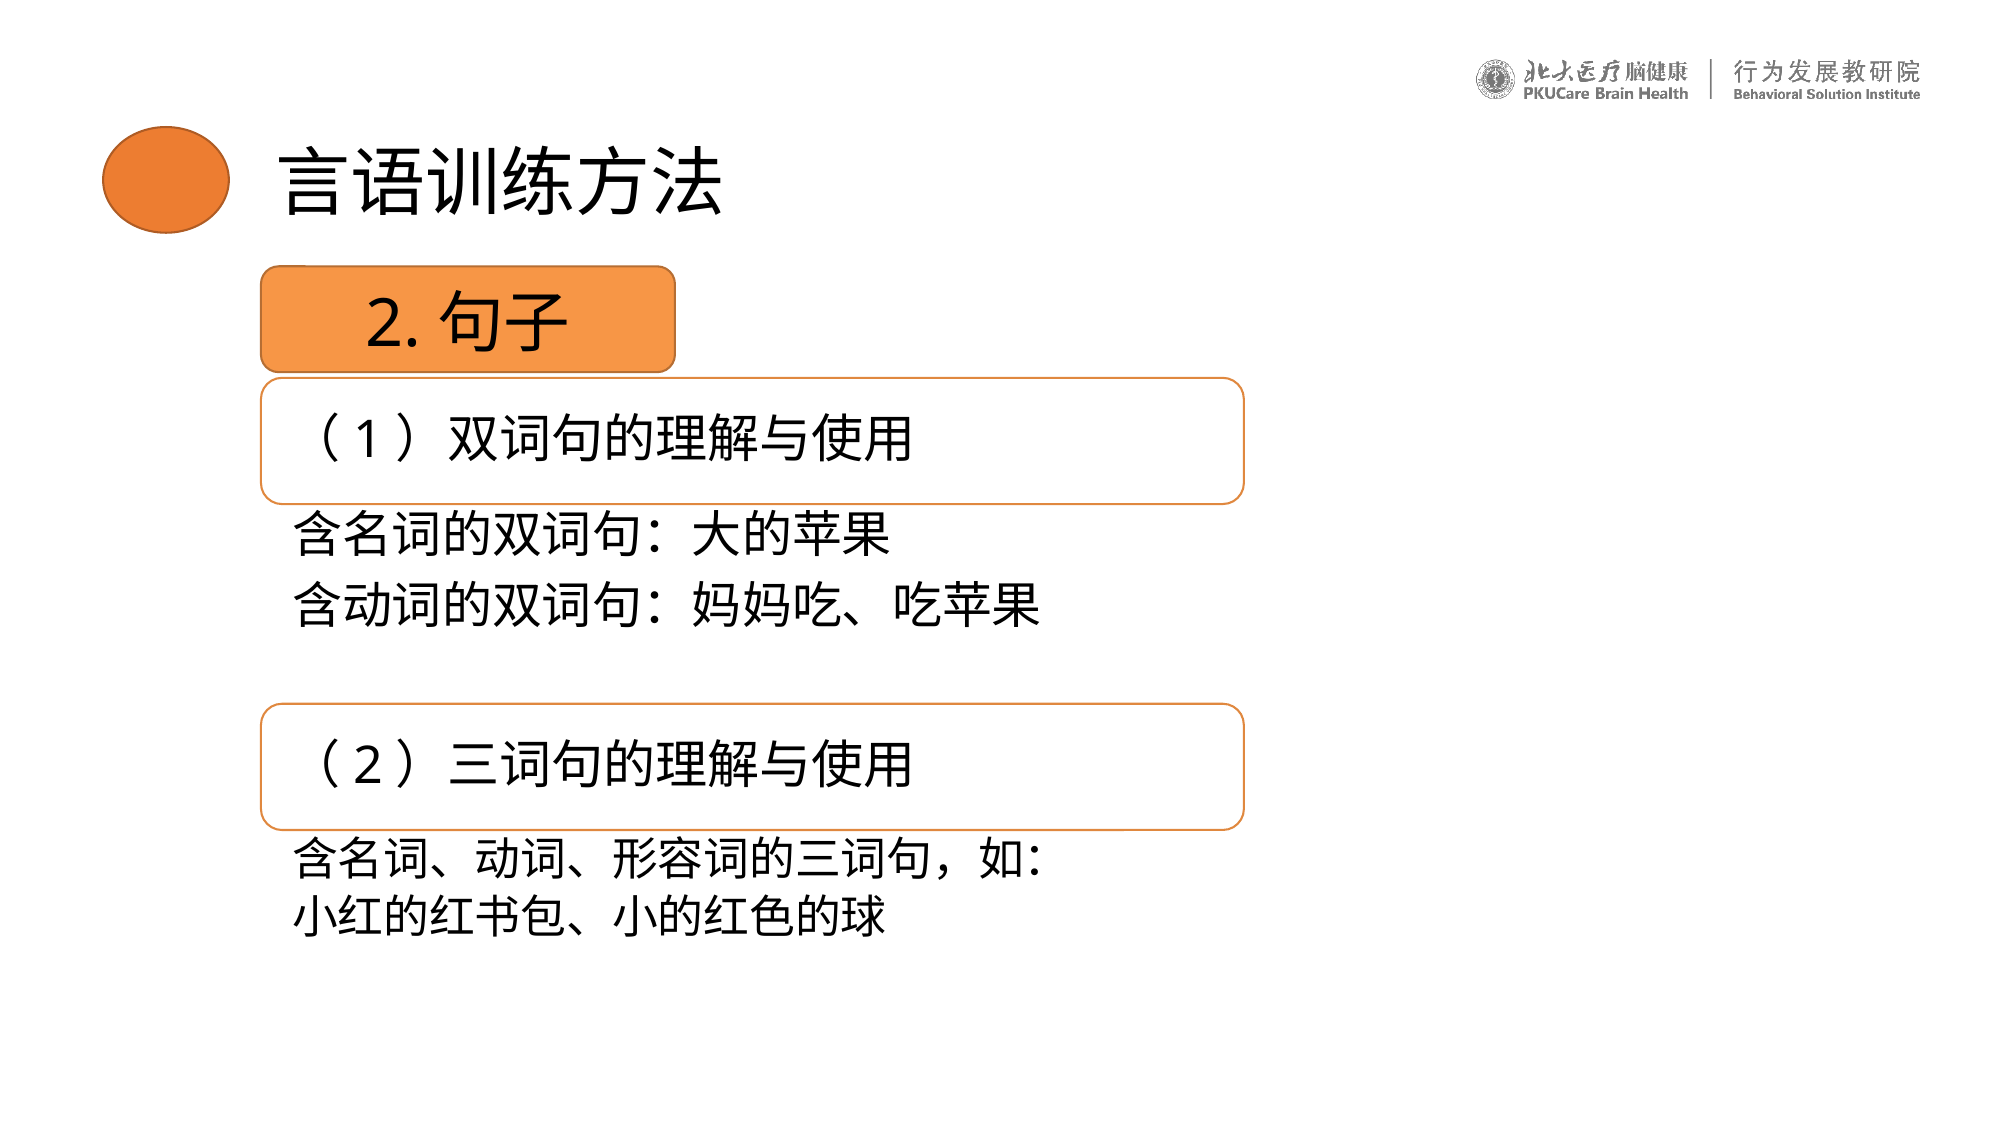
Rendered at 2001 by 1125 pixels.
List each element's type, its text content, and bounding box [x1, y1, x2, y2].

text_box 言语训练方法 [261, 126, 1087, 232]
picture [1476, 59, 1920, 99]
text_box 2.句子 [259, 265, 676, 372]
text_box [260, 372, 1244, 1007]
text_box [103, 127, 229, 233]
